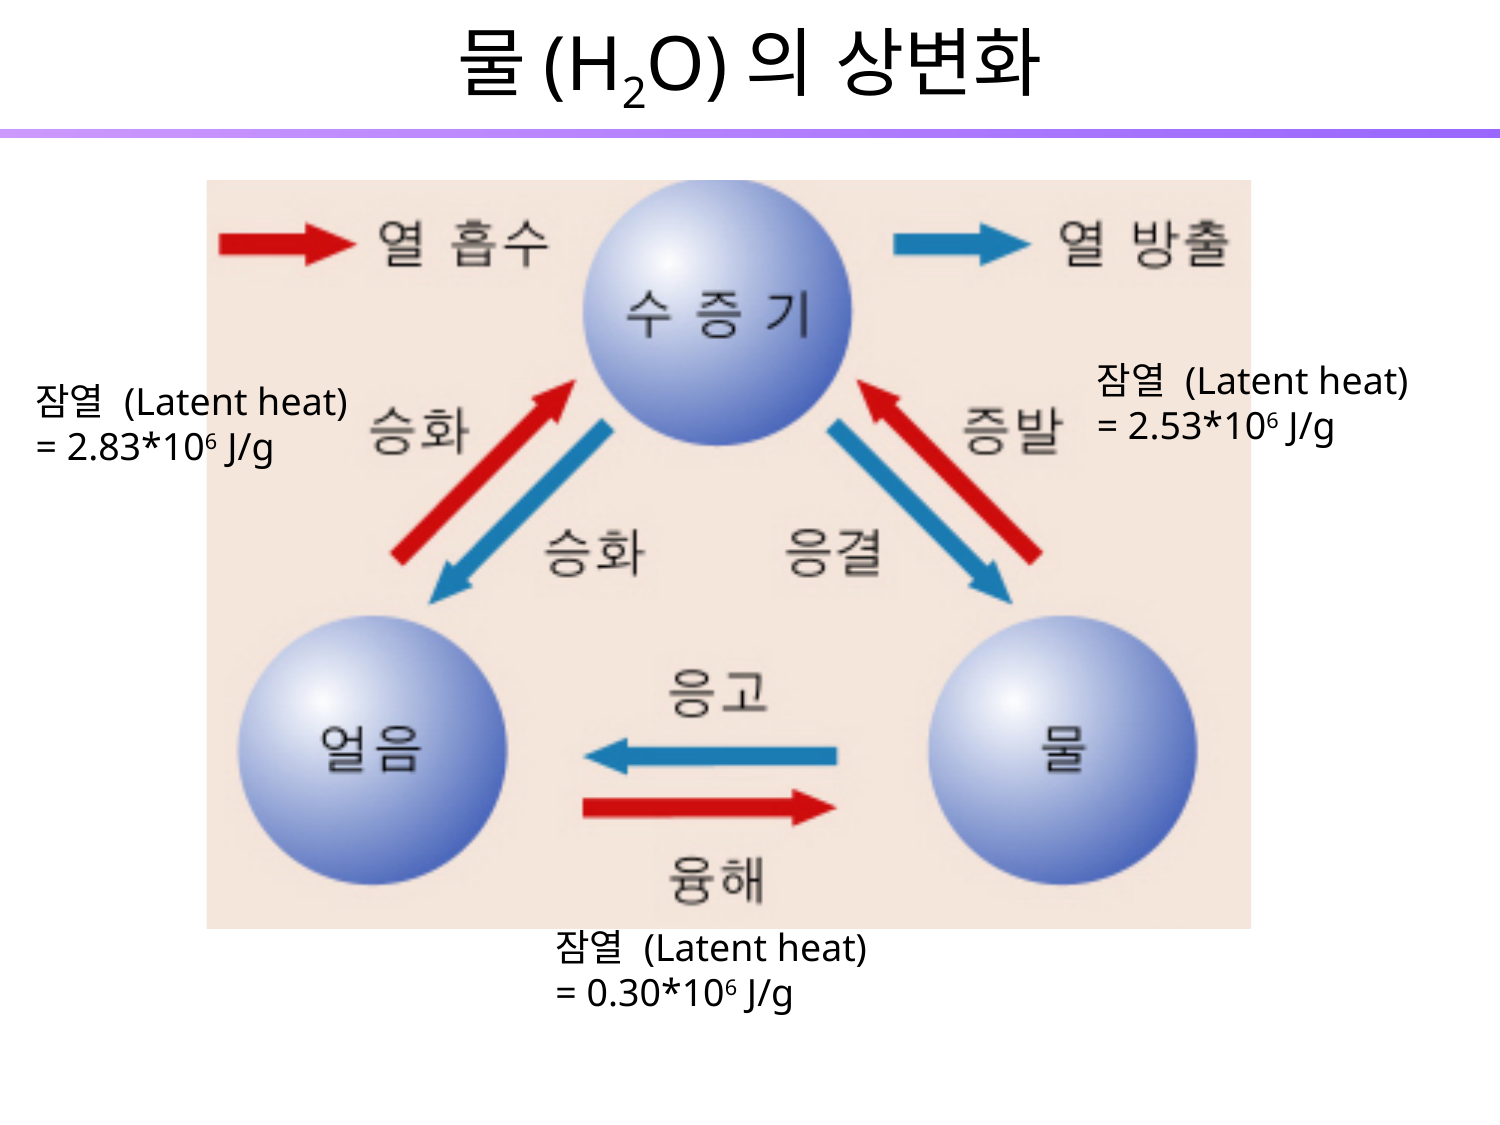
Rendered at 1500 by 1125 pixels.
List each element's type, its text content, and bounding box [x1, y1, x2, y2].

text_box 잠열 (Latent heat) = 2.53*106 J/g [1257, 349, 1424, 455]
text_box 물(H2O)의 상변화 [0, 29, 1500, 104]
text_box 잠열 (Latent heat) = 0.30*106 J/g [540, 938, 883, 1022]
picture [206, 179, 1252, 929]
text_box 잠열 (Latent heat) = 2.83*106 J/g [20, 370, 201, 476]
text_box [0, 128, 1500, 139]
